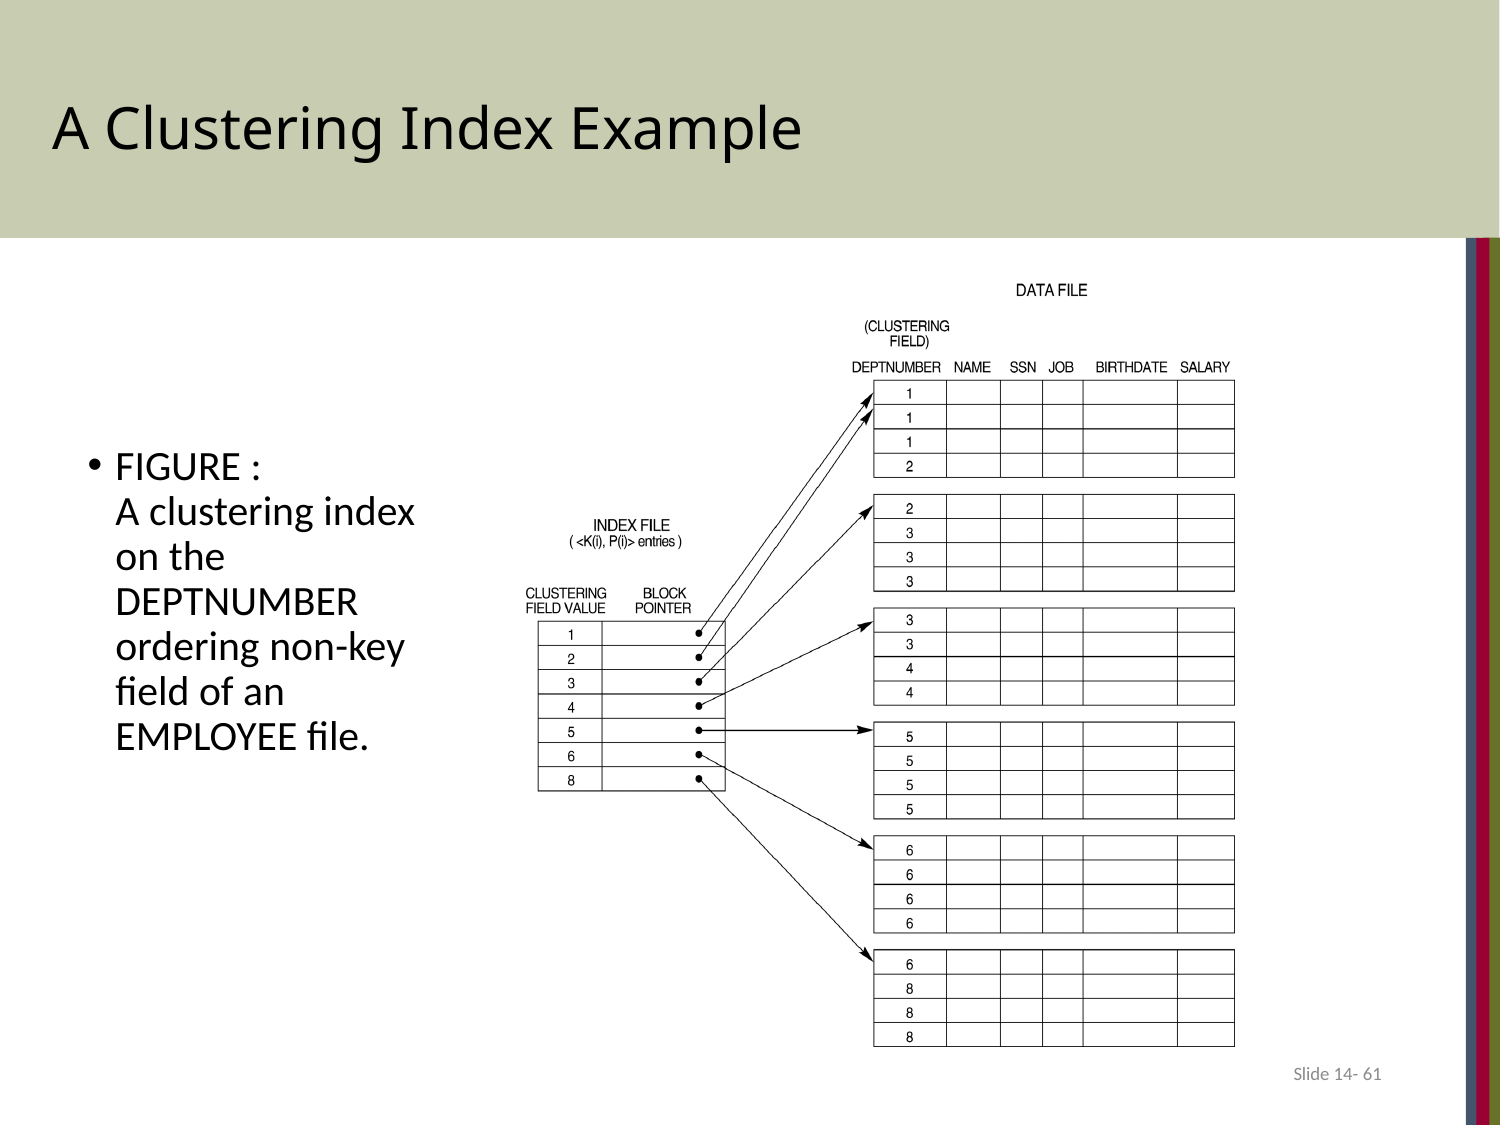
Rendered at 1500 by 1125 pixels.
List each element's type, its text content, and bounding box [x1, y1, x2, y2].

slide_number Slide 14- 61 [1059, 1042, 1397, 1103]
title A Clustering Index Example [37, 49, 1448, 213]
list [525, 280, 1235, 1047]
list FIGURE : A clustering index on the DEPTNUMBER ordering non-key field of an EMPLOYEE file. [72, 437, 484, 796]
